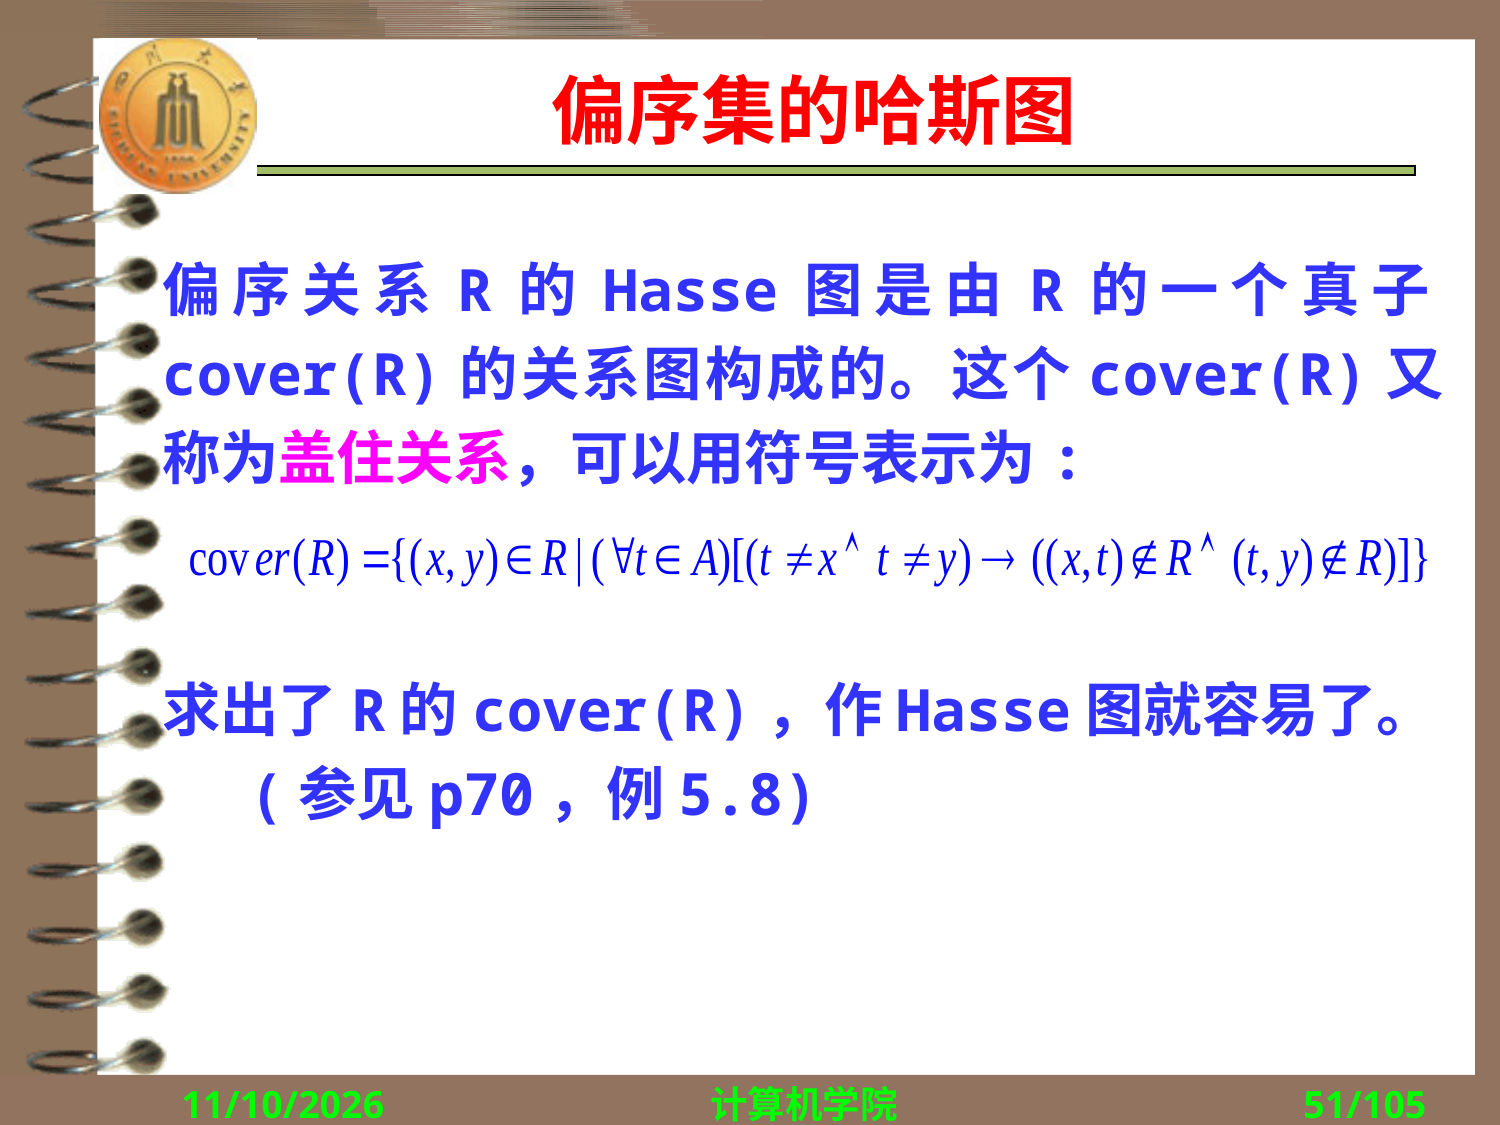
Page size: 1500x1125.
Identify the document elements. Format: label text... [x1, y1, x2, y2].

picture [0, 0, 763, 1075]
slide_number 51/105 [1128, 1073, 1442, 1100]
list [182, 526, 1436, 599]
title 偏序集的哈斯图 [212, 50, 1415, 168]
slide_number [166, 1073, 479, 1100]
footer 计算机学院 [479, 1073, 1128, 1100]
text_box 偏序关系R的Hasse图是由R的一个真子cover(R)的关系图构成的。这个cover(R)又称为盖住关系，可以用符号表示为: 求出了R的cover(R)，作Hasse图就容易了。(参见p70，例5.8) [147, 231, 1459, 835]
